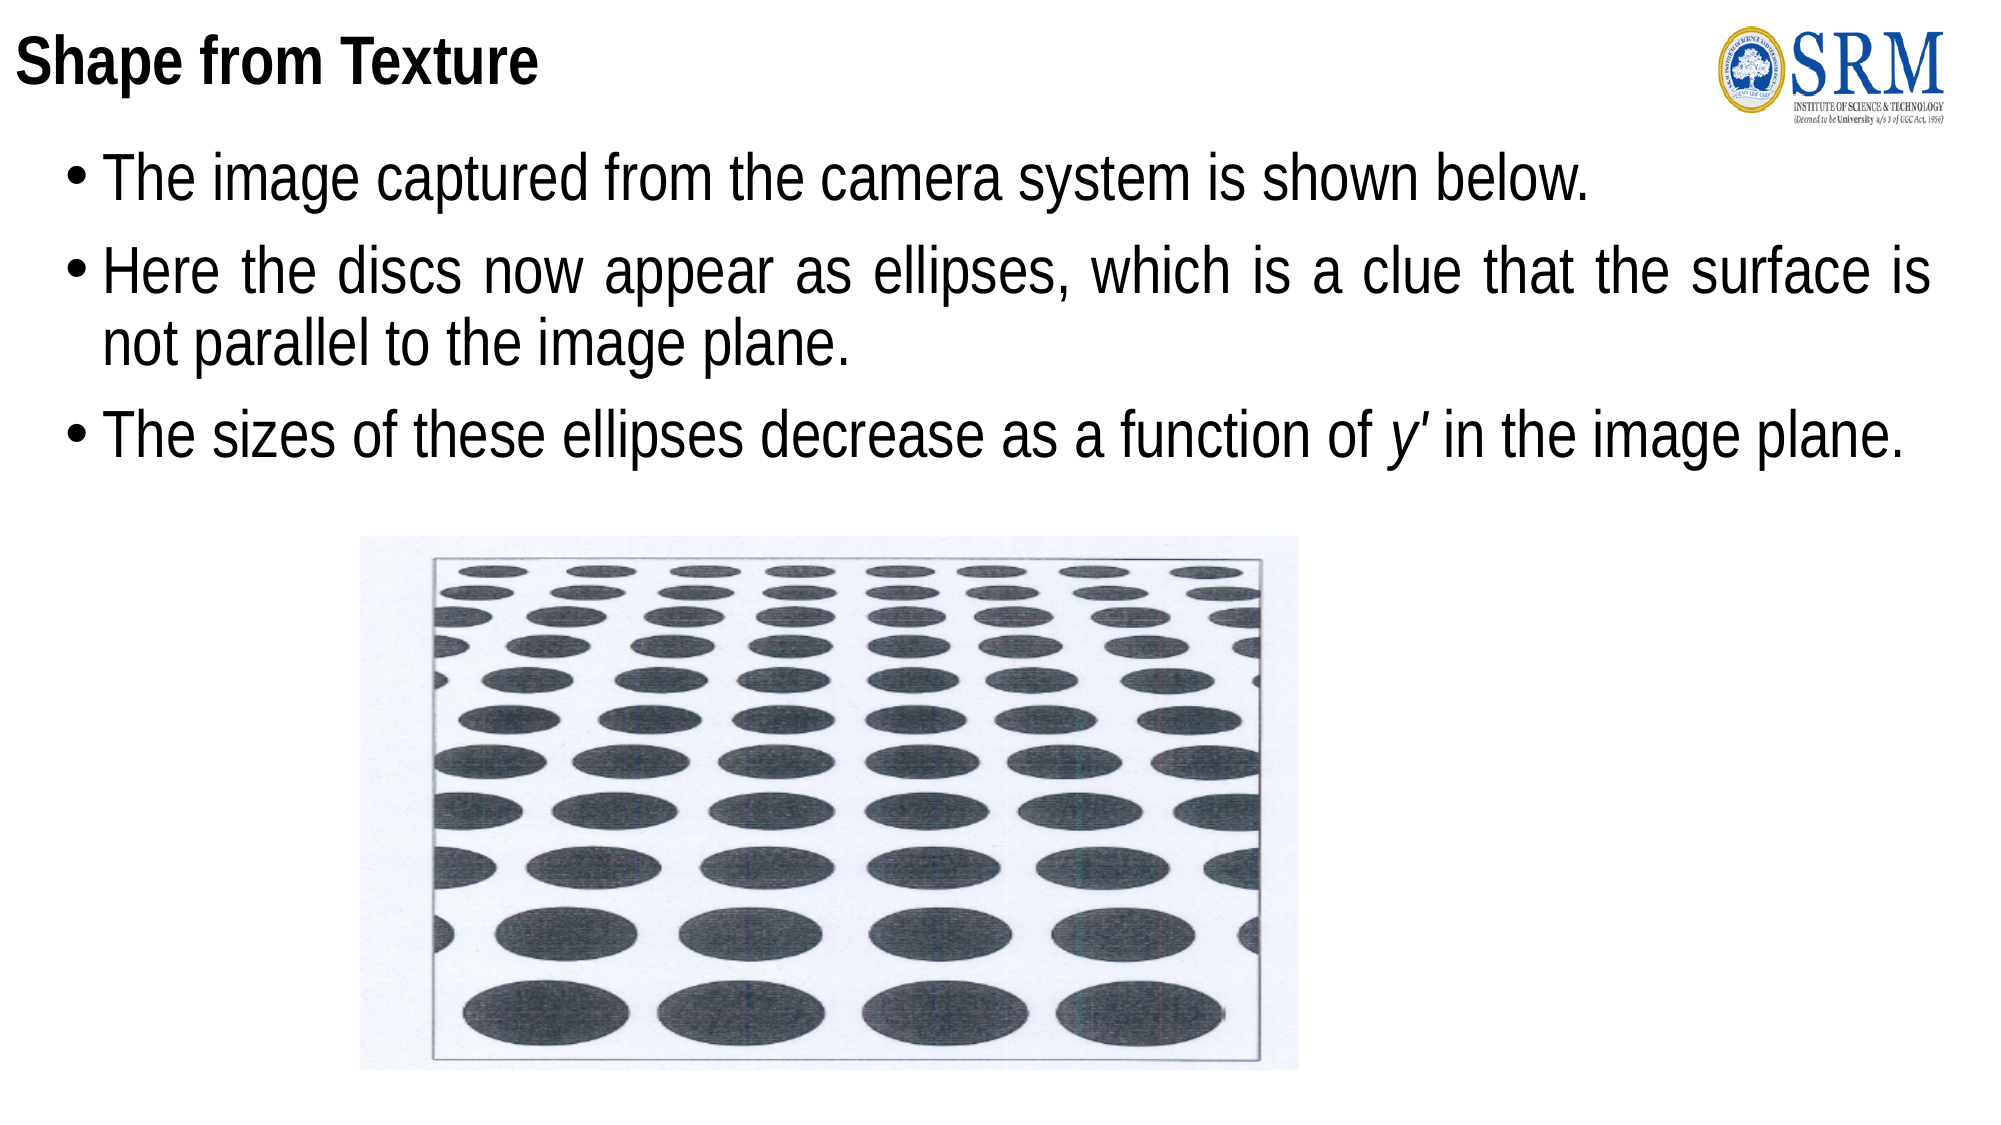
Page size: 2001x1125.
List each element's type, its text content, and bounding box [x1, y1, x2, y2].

list The image captured from the camera system is shown below. Here the discs now appear as ellipses, which is a clue that the surface is not parallel to the image plane. The sizes of these ellipses decrease as a function of y' in the image plane. [50, 135, 1950, 1125]
picture [1717, 18, 1950, 136]
picture [359, 536, 1299, 1070]
title Shape from Texture [0, 17, 1725, 108]
